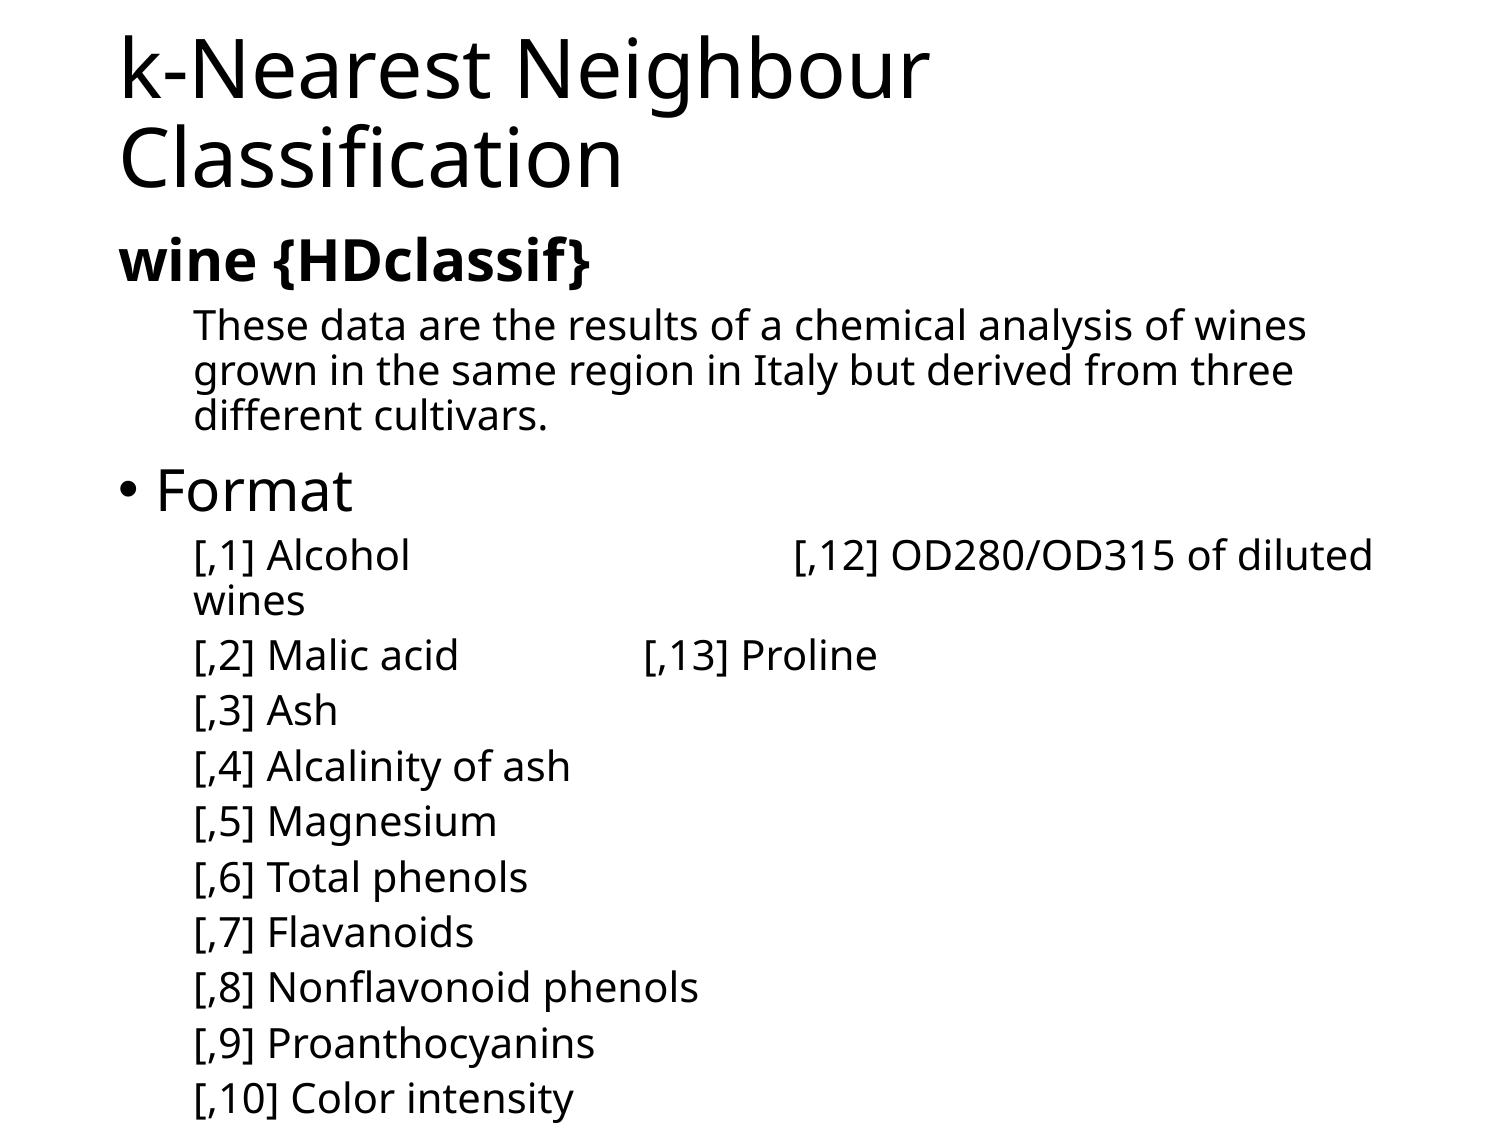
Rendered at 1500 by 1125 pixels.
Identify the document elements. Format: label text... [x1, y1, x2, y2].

title k-Nearest Neighbour Classification [103, 59, 1435, 173]
list wine {HDclassif} These data are the results of a chemical analysis of wines grown in the same region in Italy but derived from three different cultivars. Format [,1] Alcohol [,12] OD280/OD315 of diluted wines [,2] Malic acid [,13] Proline [,3] Ash [,4] Alcalinity of ash [,5] Magnesium [,6] Total phenols [,7] Flavanoids [,8] Nonflavonoid phenols [,9] Proanthocyanins [,10] Color intensity [,11] Hue [103, 224, 1435, 1125]
